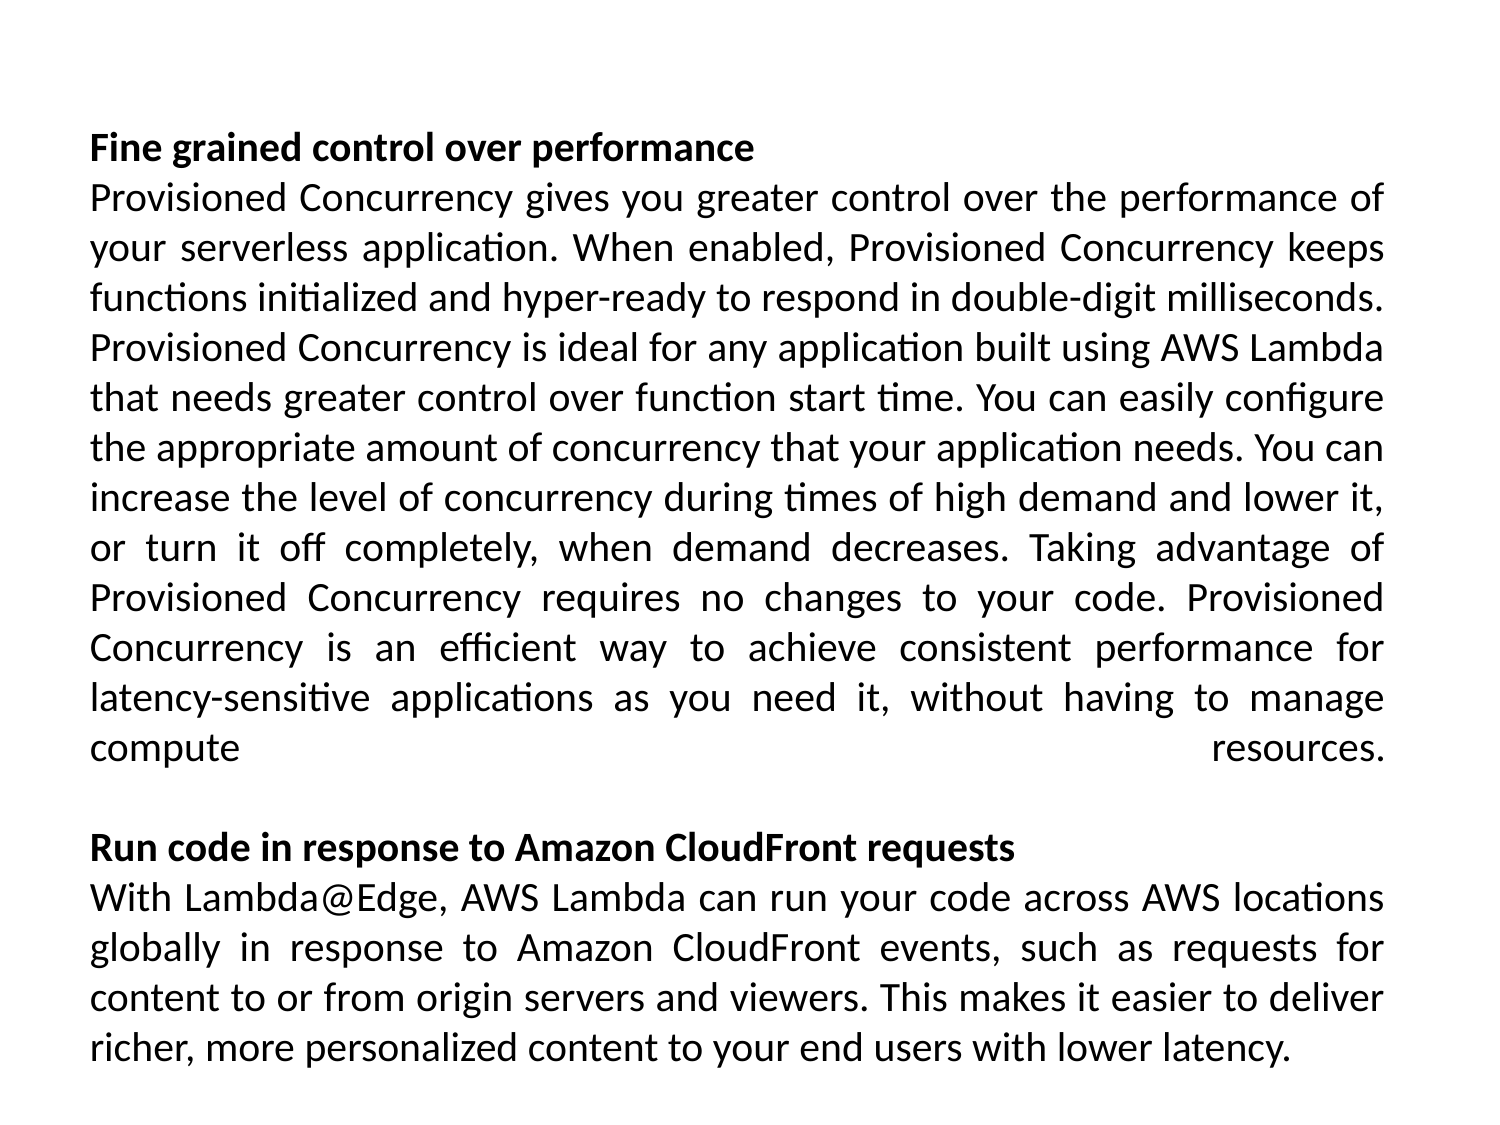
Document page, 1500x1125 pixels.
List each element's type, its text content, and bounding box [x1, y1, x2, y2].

text_box Fine grained control over performance Provisioned Concurrency gives you greater control over the performance of your serverless application. When enabled, Provisioned Concurrency keeps functions initialized and hyper-ready to respond in double-digit milliseconds. Provisioned Concurrency is ideal for any application built using AWS Lambda that needs greater control over function start time. You can easily configure the appropriate amount of concurrency that your application needs. You can increase the level of concurrency during times of high demand and lower it, or turn it off completely, when demand decreases. Taking advantage of Provisioned Concurrency requires no changes to your code. Provisioned Concurrency is an efficient way to achieve consistent performance for latency-sensitive applications as you need it, without having to manage compute resources. Run code in response to Amazon CloudFront requests With Lambda@Edge, AWS Lambda can run your code across AWS locations globally in response to Amazon CloudFront events, such as requests for content to or from origin servers and viewers. This makes it easier to deliver richer, more personalized content to your end users with lower latency. [75, 112, 1400, 1125]
